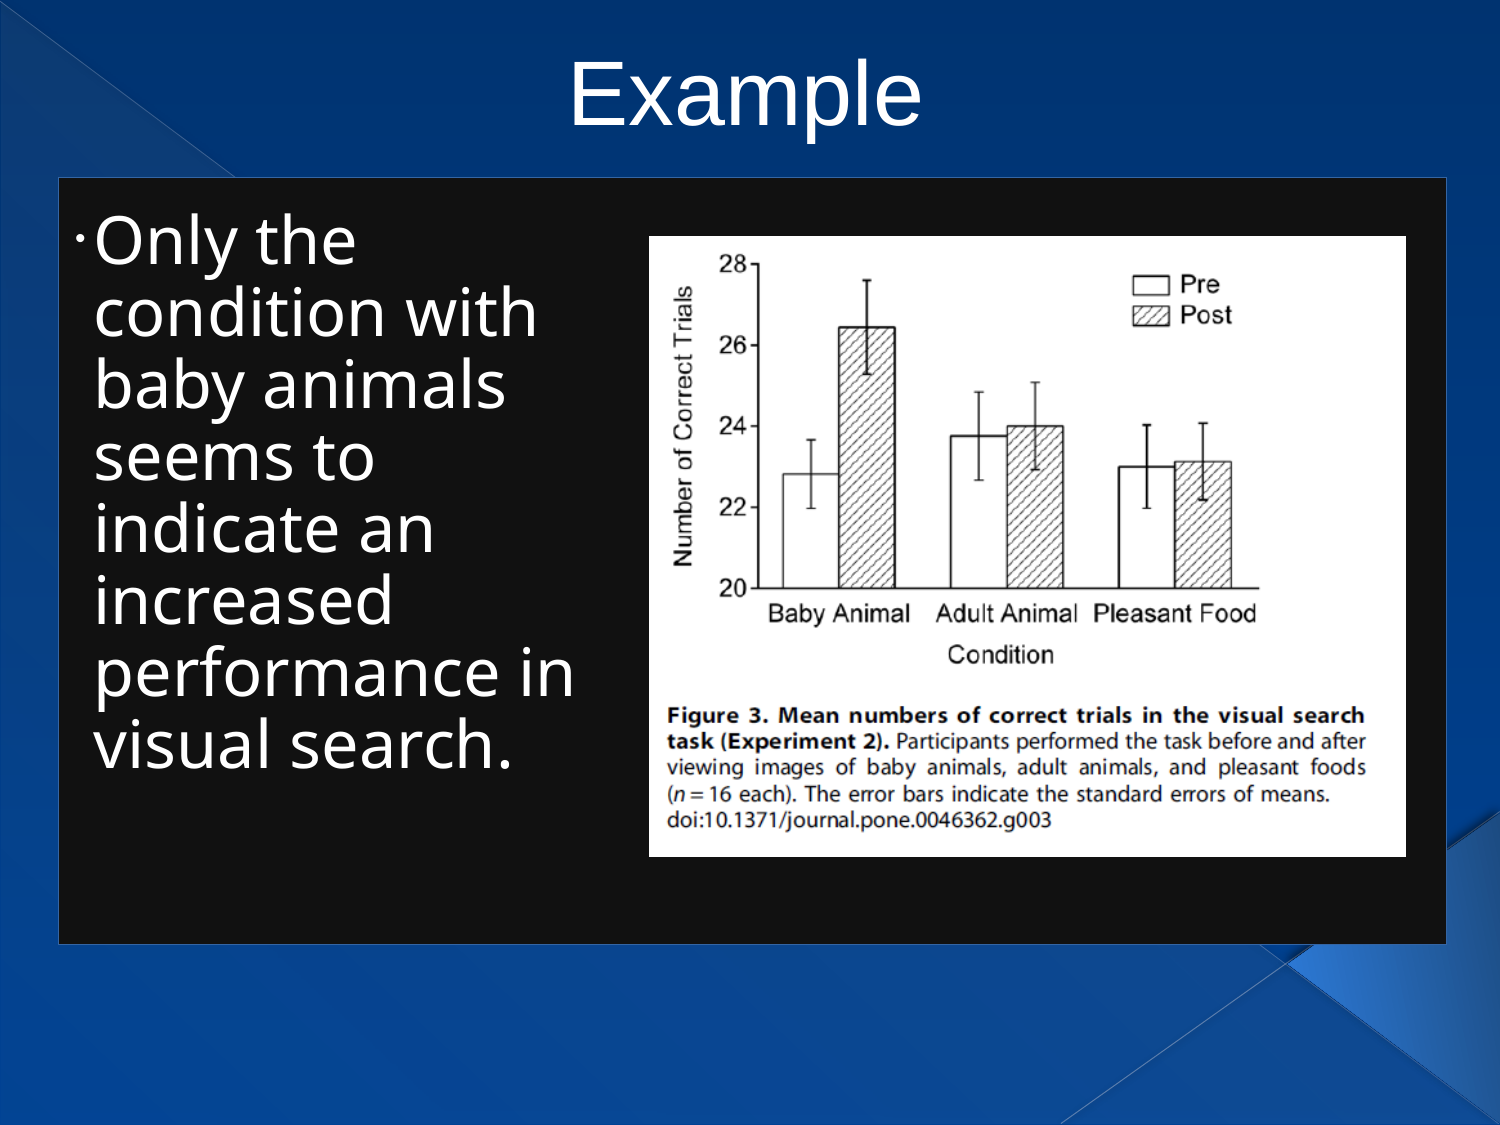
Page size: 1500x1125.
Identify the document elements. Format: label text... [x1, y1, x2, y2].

picture [649, 235, 1407, 857]
text_box [58, 177, 1447, 945]
list Only the condition with baby animals seems to indicate an increased performance in visual search. [75, 206, 591, 916]
title Example [75, 43, 1418, 148]
